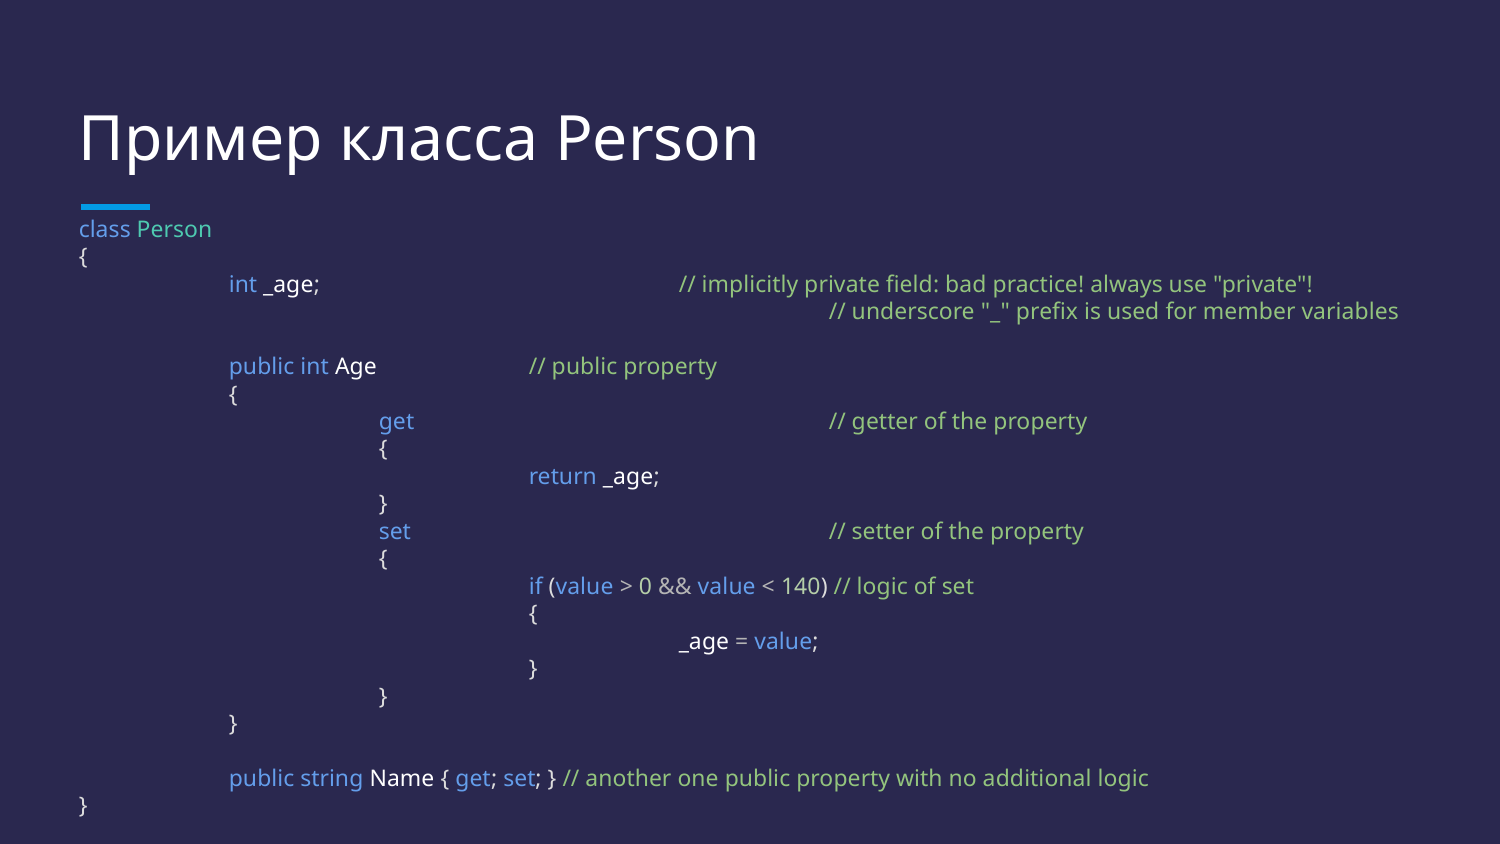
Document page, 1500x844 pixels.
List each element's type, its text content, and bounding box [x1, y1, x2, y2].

title Пример класса Person [63, 75, 1437, 188]
list class Person { int _age; // implicitly private field: bad practice! always use "private"! // underscore "_" prefix is used for member variables public int Age // public property { get // getter of the property { return _age; } set // setter of the property { if (value > 0 && value < 140) // logic of set { _age = value; } } } public string Name { get; set; } // another one public property with no additional logic } [63, 199, 1437, 844]
